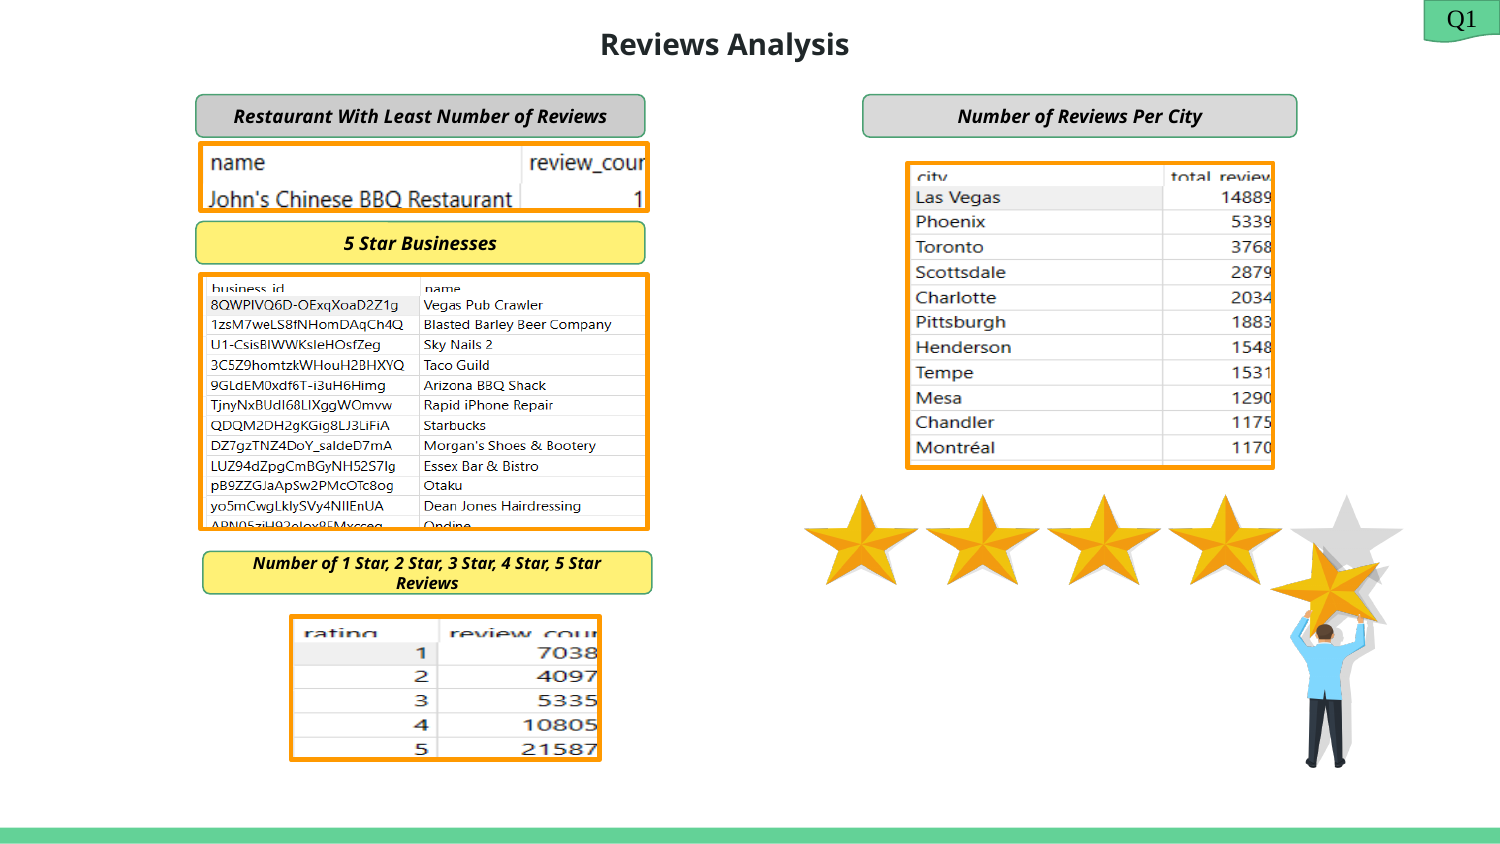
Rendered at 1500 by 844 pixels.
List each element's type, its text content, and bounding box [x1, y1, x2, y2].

text_box Number of Reviews Per City [862, 94, 1297, 138]
text_box Q1 [1424, 0, 1500, 42]
text_box 5 Star Businesses [195, 221, 645, 264]
picture [804, 494, 1405, 768]
title Reviews Analysis [584, 10, 916, 77]
text_box Number of 1 Star, 2 Star, 3 Star, 4 Star, 5 Star Reviews [202, 551, 652, 594]
picture [909, 164, 1271, 466]
text_box Restaurant With Least Number of Reviews [195, 94, 645, 138]
picture [293, 618, 598, 758]
picture [202, 145, 646, 209]
picture [202, 276, 646, 527]
